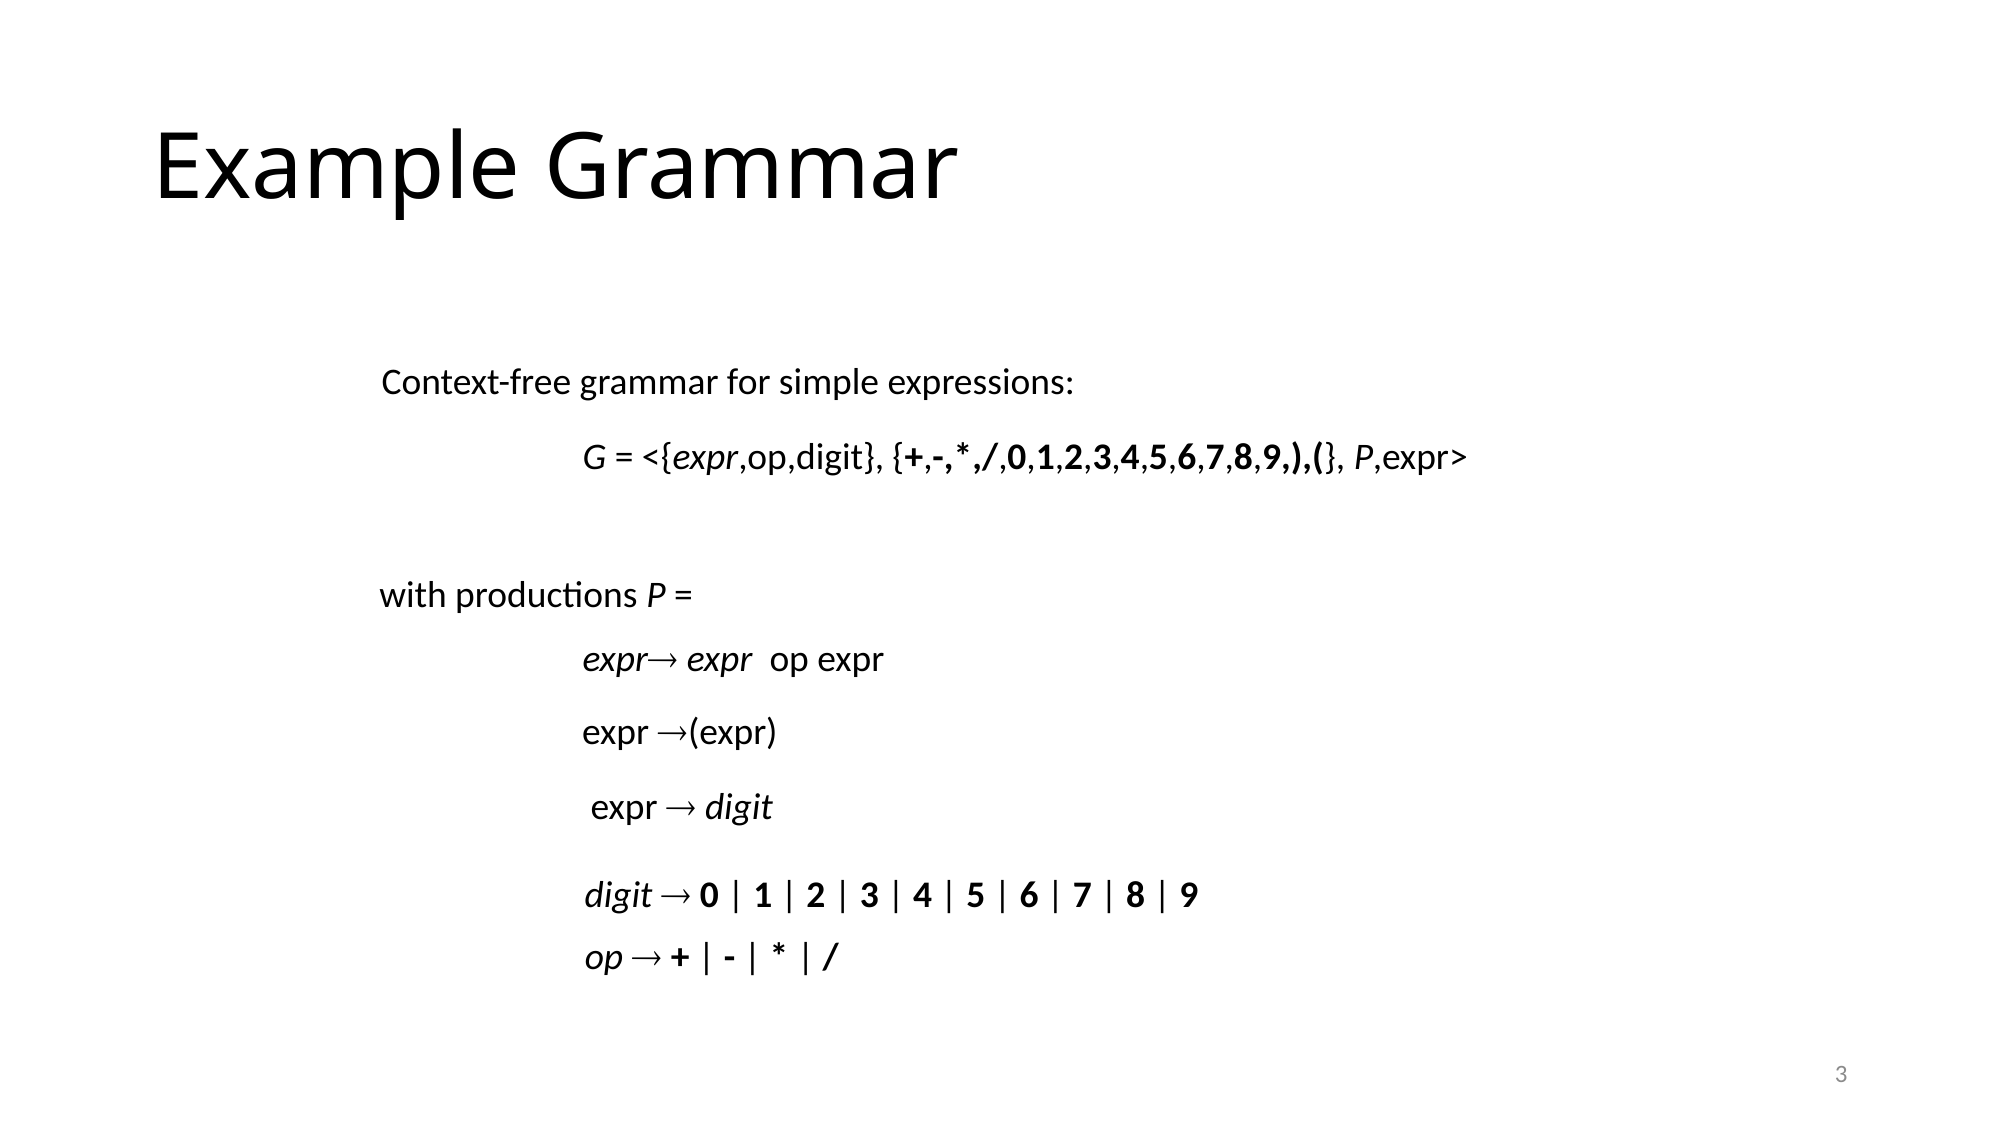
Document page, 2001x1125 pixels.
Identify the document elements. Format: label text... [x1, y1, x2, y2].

text_box op  + | - | * | / [570, 924, 854, 985]
text_box G = <{expr,op,digit}, {+,-,*,/,0,1,2,3,4,5,6,7,8,9,),(}, P,expr> [567, 424, 1483, 485]
text_box with productions P = [364, 562, 717, 623]
text_box digit  0 | 1 | 2 | 3 | 4 | 5 | 6 | 7 | 8 | 9 [569, 862, 1214, 923]
text_box expr  digit [567, 774, 788, 835]
text_box Context-free grammar for simple expressions: [366, 349, 1091, 410]
slide_number 3 [1412, 1042, 1863, 1103]
text_box expr expr op expr [567, 626, 900, 687]
text_box expr (expr) [567, 699, 793, 760]
title Example Grammar [137, 59, 1863, 278]
